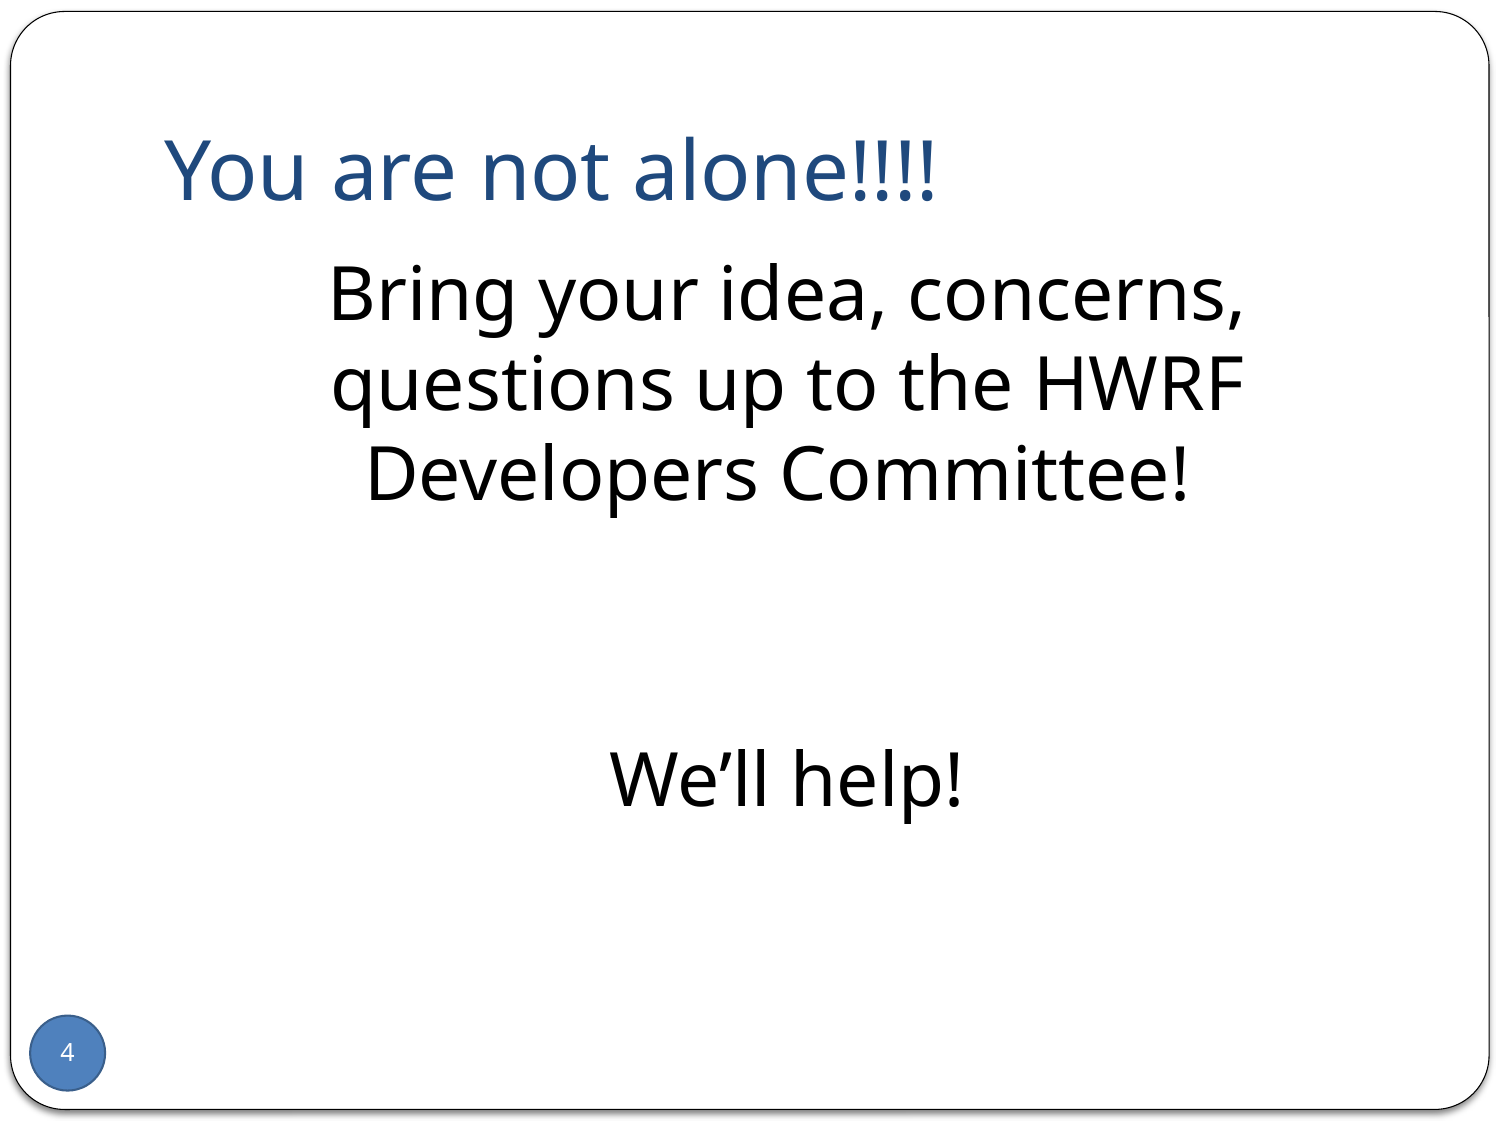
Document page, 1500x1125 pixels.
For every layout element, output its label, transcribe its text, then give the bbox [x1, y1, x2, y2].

list Bring your idea, concerns, questions up to the HWRF Developers Committee! We’ll help! [150, 237, 1425, 988]
title You are not alone!!!! [150, 45, 1425, 233]
